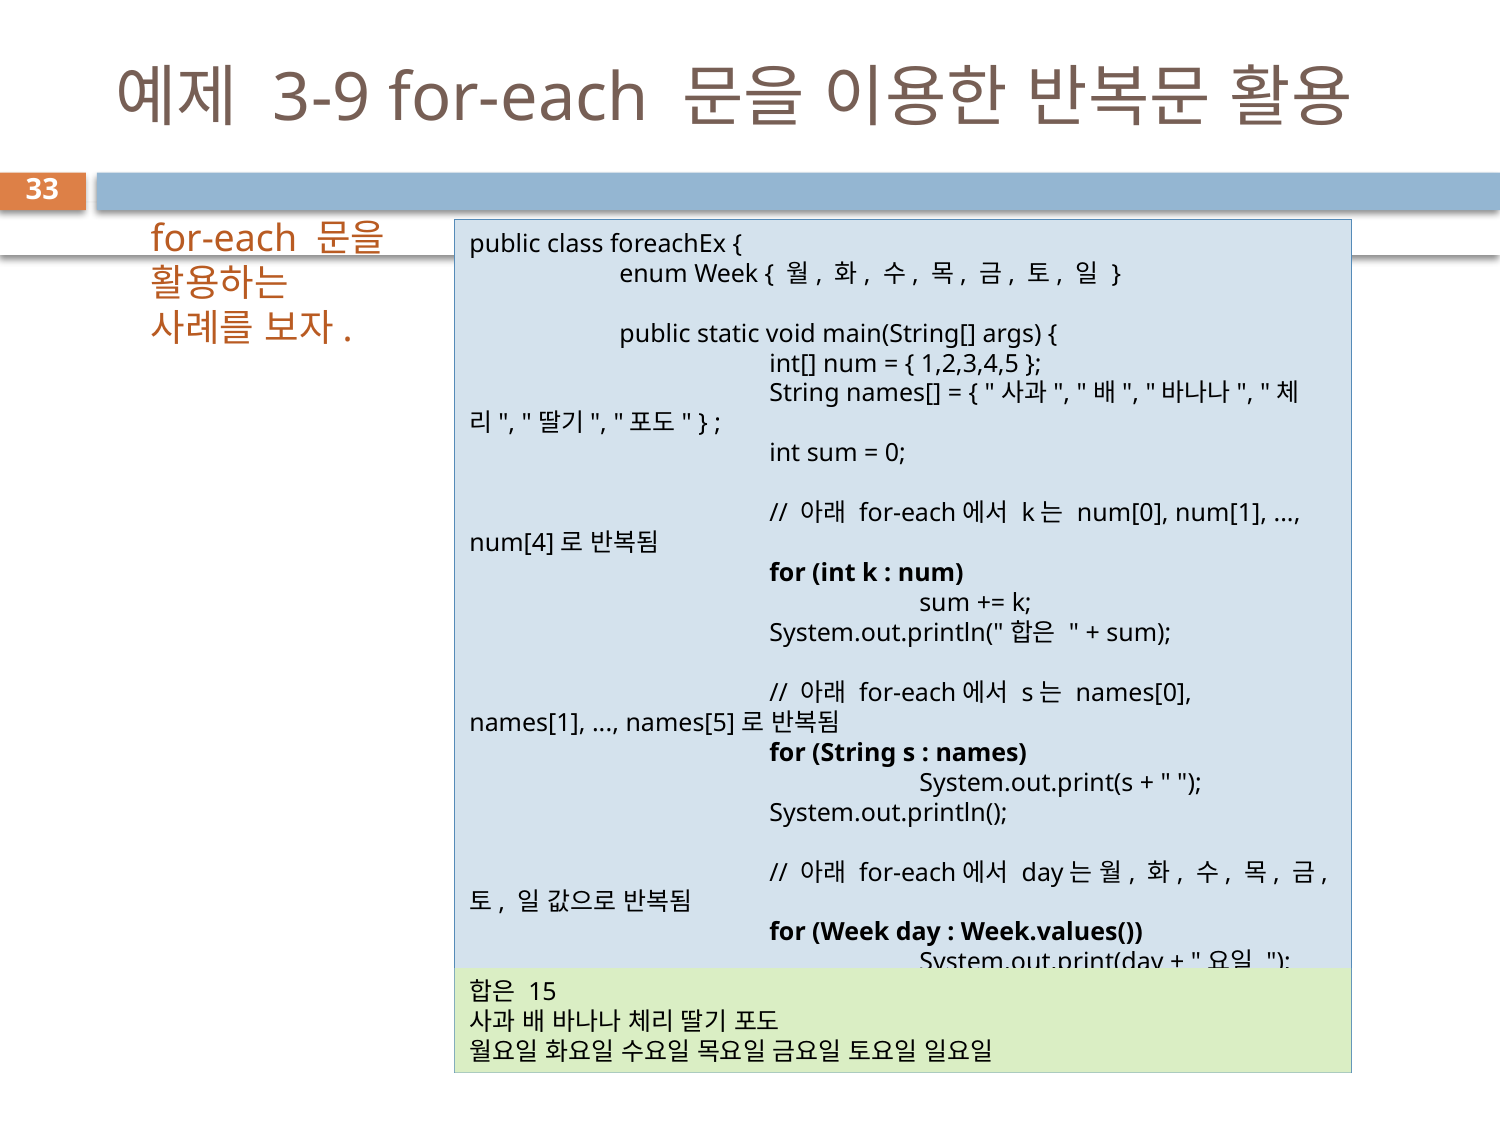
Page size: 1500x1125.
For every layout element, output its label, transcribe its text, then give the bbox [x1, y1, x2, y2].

title 예제 3-9 for-each 문을 이용한 반복문 활용 [100, 37, 1438, 149]
text_box 합은 15 사과 배 바나나 체리 딸기 포도 월요일 화요일 수요일 목요일 금요일 토요일 일요일 [454, 968, 1352, 1073]
text_box for-each 문을 활용하는 사례를 보자. [135, 206, 432, 356]
text_box public class foreachEx { enum Week { 월, 화, 수, 목, 금, 토, 일 } public static void main(String[] args) { int[] num = { 1,2,3,4,5 }; String names[] = { "사과", "배", "바나나", "체리", "딸기", "포도" } ; int sum = 0; // 아래 for-each에서 k는 num[0], num[1], ..., num[4]로 반복됨 for (int k : num) sum += k; System.out.println("합은 " + sum); // 아래 for-each에서 s는 names[0], names[1], ..., names[5]로 반복됨 for (String s : names) System.out.print(s + " "); System.out.println(); // 아래 for-each에서 day는 월, 화, 수, 목, 금, 토, 일 값으로 반복됨 for (Week day : Week.values()) System.out.print(day + "요일 "); System.out.println(); } } [454, 219, 1352, 968]
slide_number 33 [0, 170, 87, 211]
